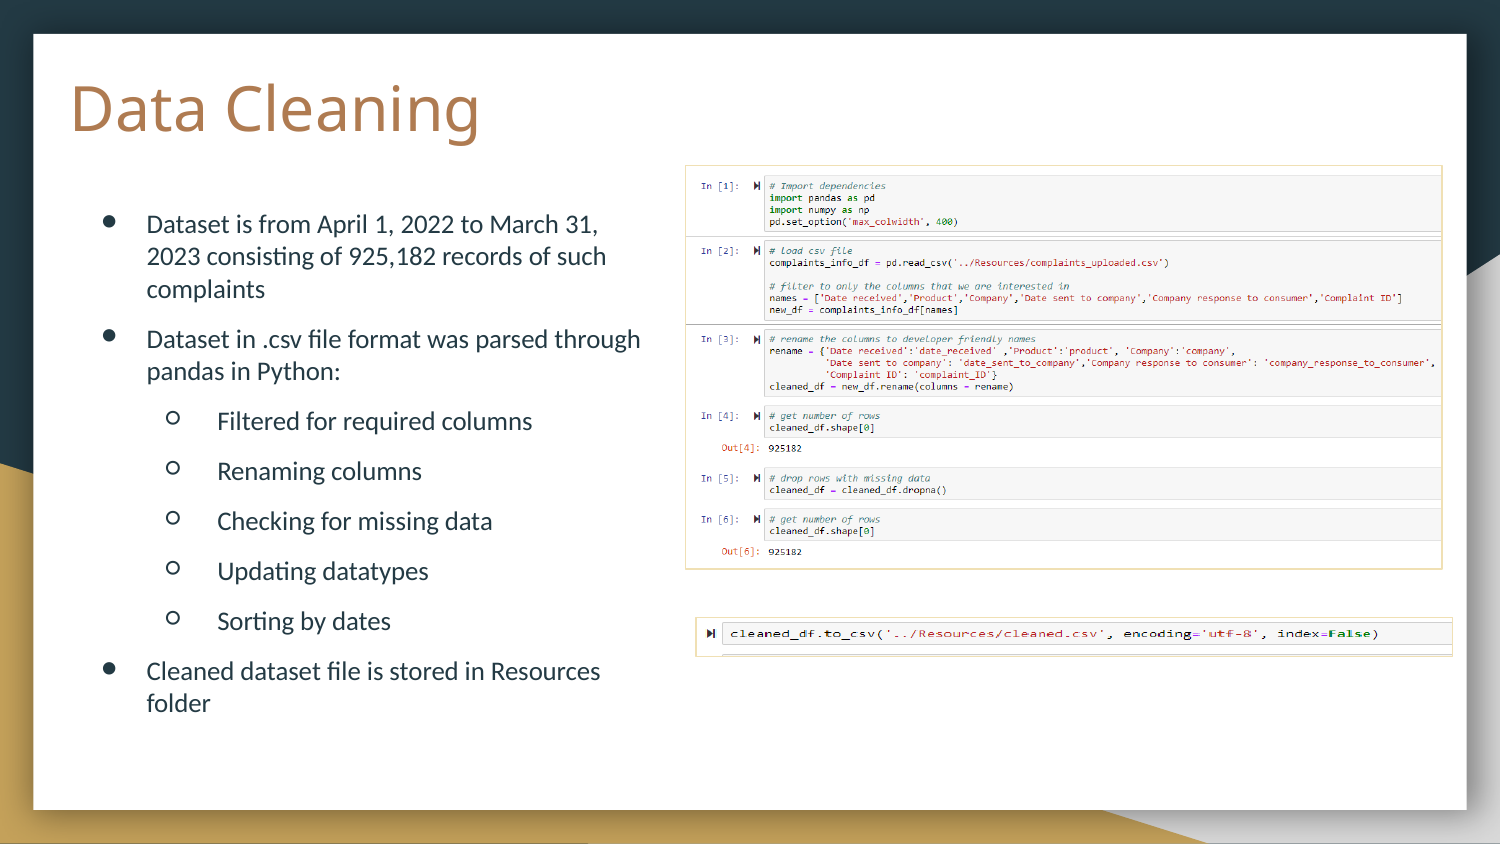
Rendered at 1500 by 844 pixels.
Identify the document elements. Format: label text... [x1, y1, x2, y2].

picture [686, 165, 1442, 569]
picture [696, 617, 1452, 657]
title Data Cleaning [54, 54, 1287, 211]
list Dataset is from April 1, 2022 to March 31, 2023 consisting of 925,182 records of such complaints Dataset in .csv file format was parsed through pandas in Python: Filtered for required columns Renaming columns Checking for missing data Updating datatypes Sorting by dates Cleaned dataset file is stored in Resources folder [67, 211, 672, 736]
